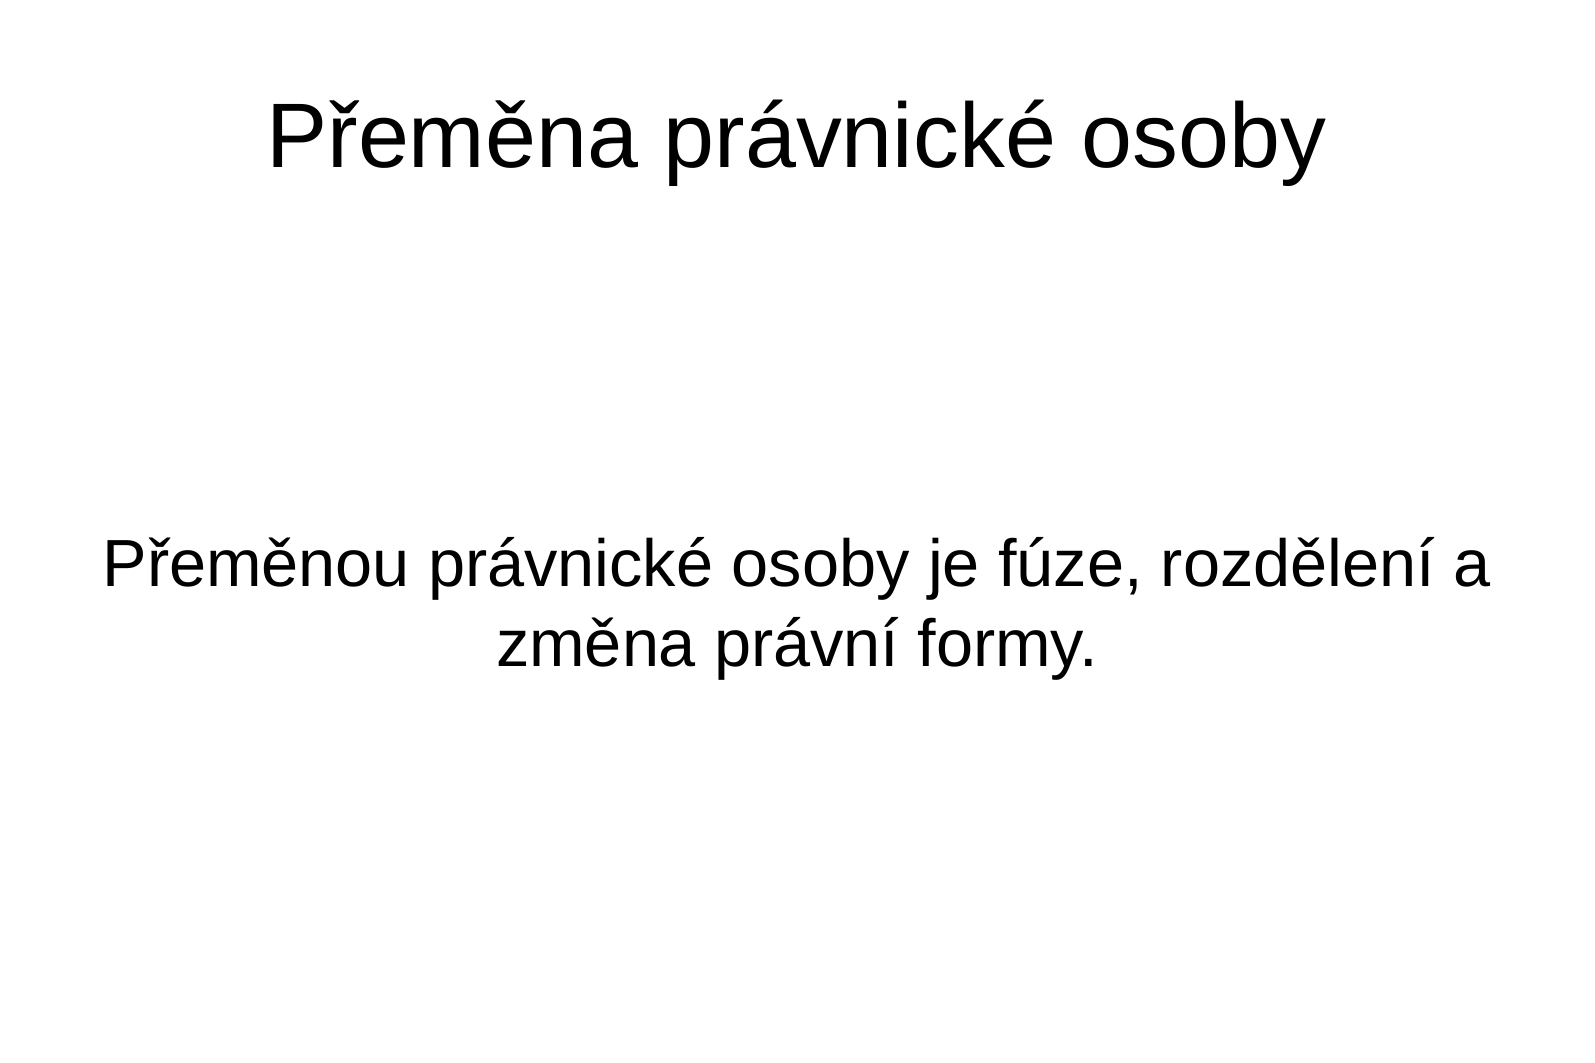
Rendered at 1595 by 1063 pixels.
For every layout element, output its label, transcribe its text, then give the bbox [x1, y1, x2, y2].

subtitle Přeměnou právnické osoby je fúze, rozdělení a změna právní formy. [79, 256, 1515, 943]
title Přeměna právnické osoby [79, 49, 1515, 213]
